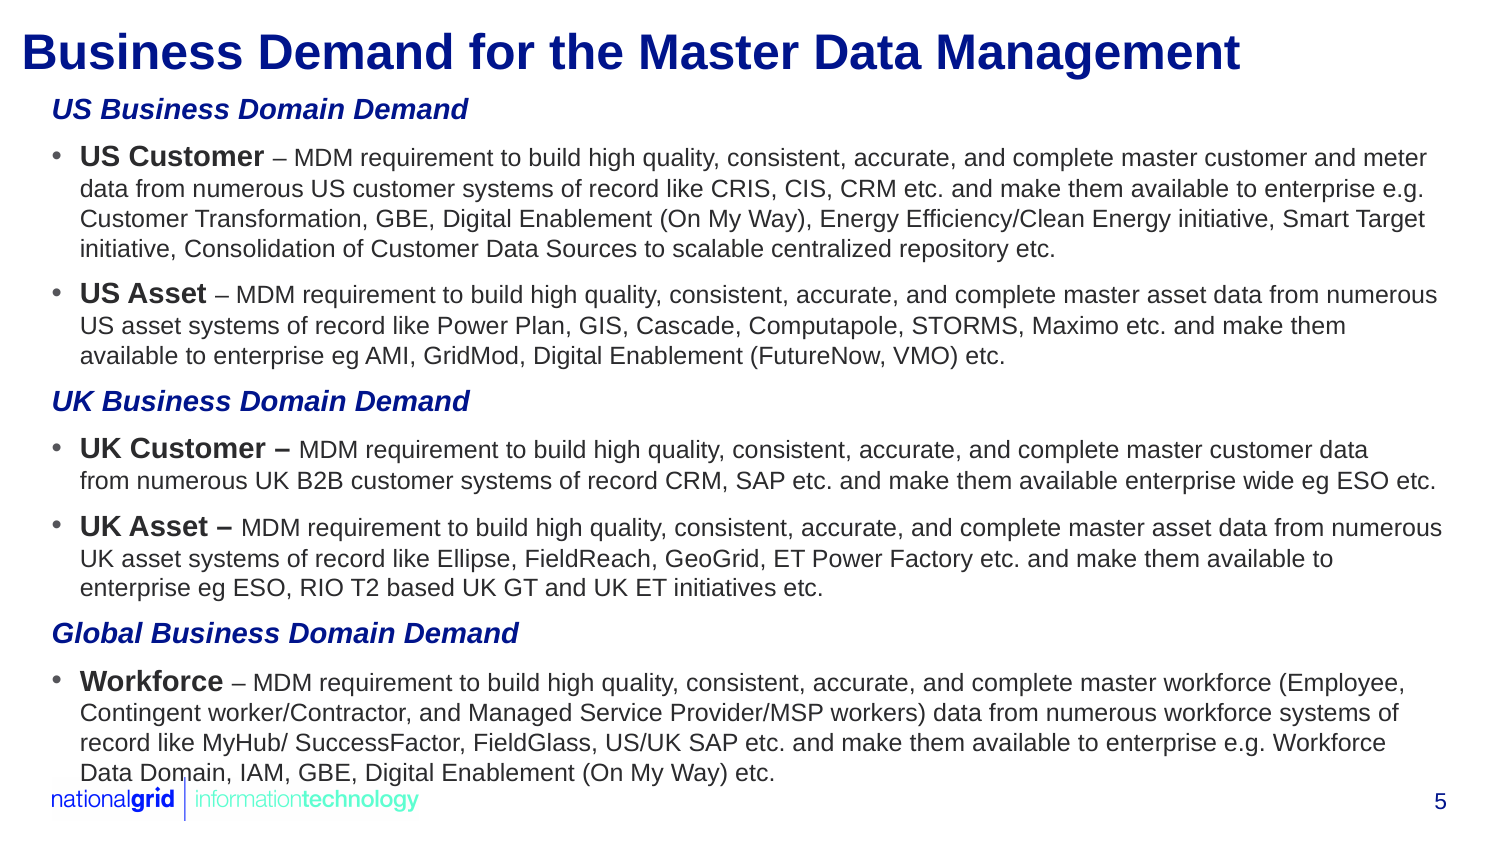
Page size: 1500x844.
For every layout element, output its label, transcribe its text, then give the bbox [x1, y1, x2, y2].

text_box US Business Domain Demand​ US Customer – MDM requirement to build high quality, consistent, accurate, and complete master customer and meter data from numerous US customer systems of record like CRIS, CIS, CRM etc. and make them available to enterprise e.g. Customer Transformation, GBE, Digital Enablement (On My Way), Energy Efficiency/Clean Energy initiative, Smart Target initiative, Consolidation of Customer Data Sources to scalable centralized repository etc. US Asset – MDM requirement to build high quality, consistent, accurate, and complete master asset data from numerous US asset systems of record like Power Plan, GIS, Cascade, Computapole, STORMS, Maximo etc. and make them available to enterprise eg AMI, GridMod, Digital Enablement (FutureNow, VMO) etc. UK Business Domain Demand​ UK Customer – MDM requirement to build high quality, consistent, accurate, and complete master customer data from numerous UK B2B customer systems of record CRM, SAP etc. and make them available enterprise wide eg ESO etc. UK Asset – MDM requirement to build high quality, consistent, accurate, and complete master asset data from numerous UK asset systems of record like Ellipse, FieldReach, GeoGrid, ET Power Factory etc. and make them available to enterprise eg ESO, RIO T2 based UK GT and UK ET initiatives etc. Global Business Domain Demand Workforce – MDM requirement to build high quality, consistent, accurate, and complete master workforce (Employee, Contingent worker/Contractor, and Managed Service Provider/MSP workers) data from numerous workforce systems of record like MyHub/ SuccessFactor, FieldGlass, US/UK SAP etc. and make them available to enterprise e.g. Workforce Data Domain, IAM, GBE, Digital Enablement (On My Way) etc. [51, 90, 1449, 835]
title Business Demand for the Master Data Management [21, 19, 1416, 90]
